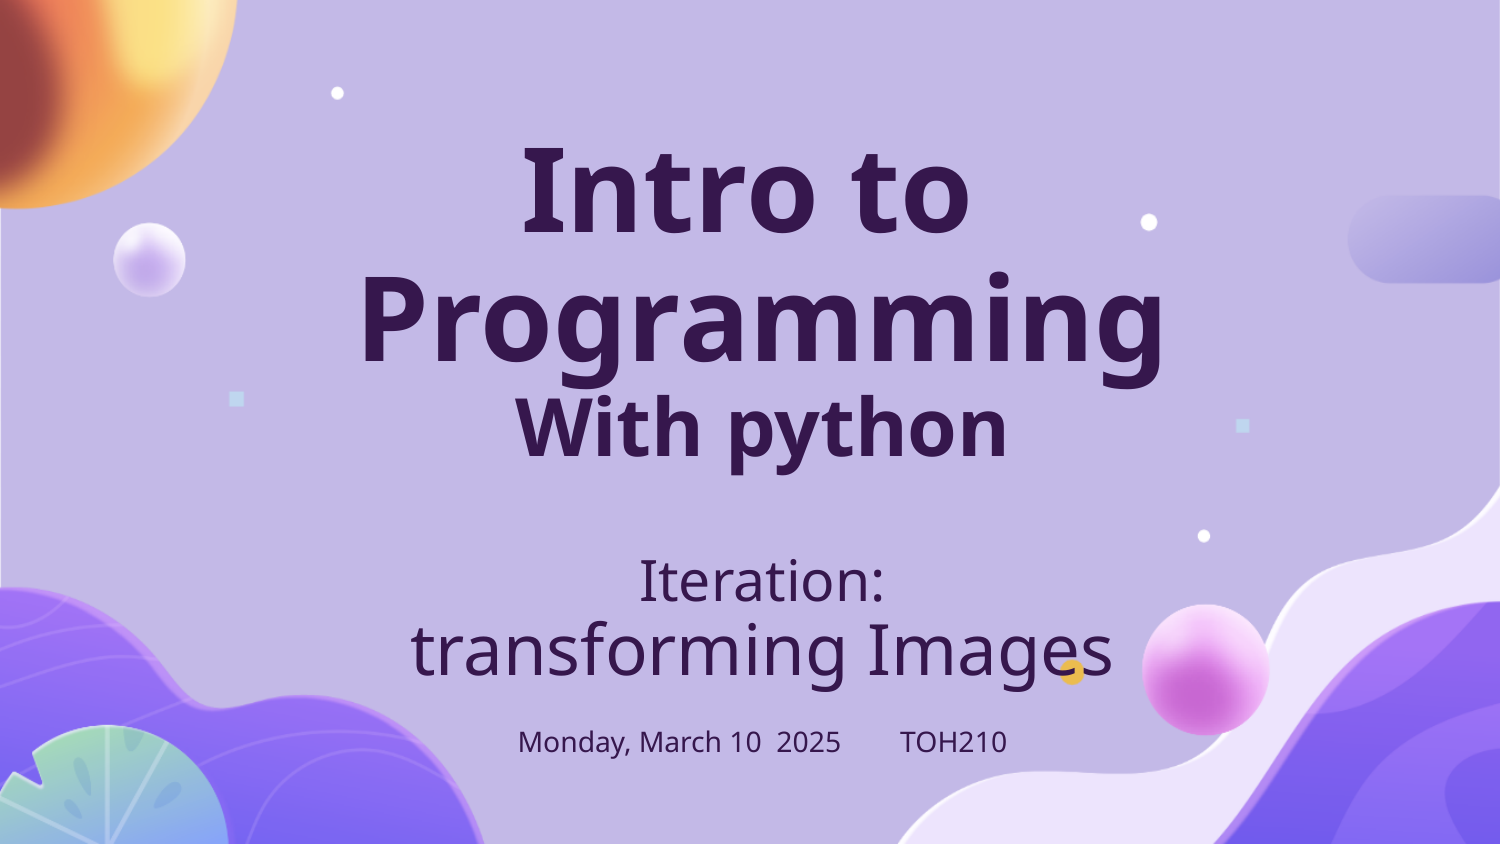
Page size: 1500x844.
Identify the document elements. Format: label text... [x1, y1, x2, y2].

title Intro to Programming With python Iteration: transforming Images Monday, March 10 2025 TOH210 [63, 113, 1462, 775]
picture [0, 0, 1500, 844]
